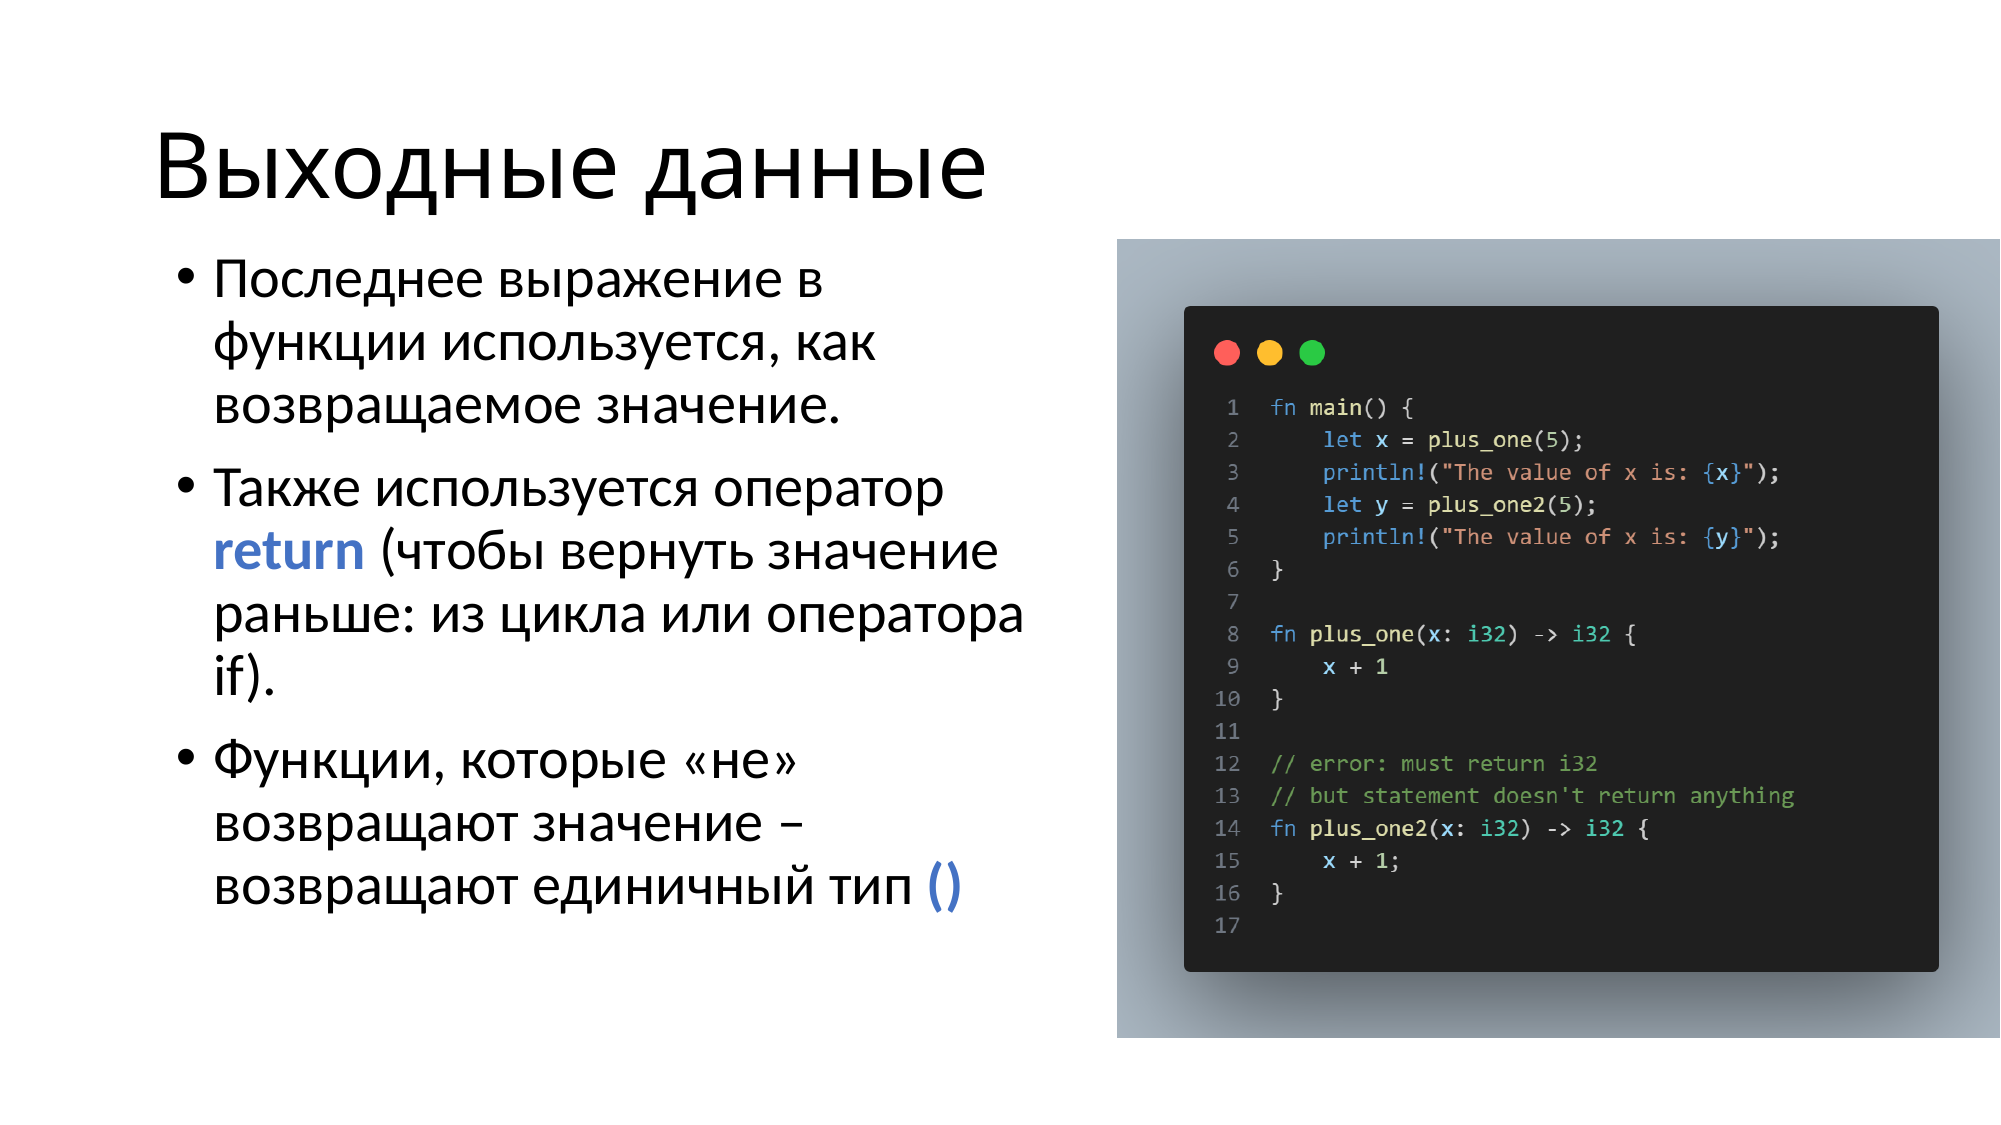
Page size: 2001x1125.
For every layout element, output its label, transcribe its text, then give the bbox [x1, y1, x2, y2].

picture [1116, 239, 2000, 1038]
list Последнее выражение в функции используется, как возвращаемое значение. Также используется оператор return (чтобы вернуть значение раньше: из цикла или оператора if). Функции, которые «не» возвращают значение – возвращают единичный тип () [160, 239, 1049, 1003]
title Выходные данные [137, 59, 1863, 278]
